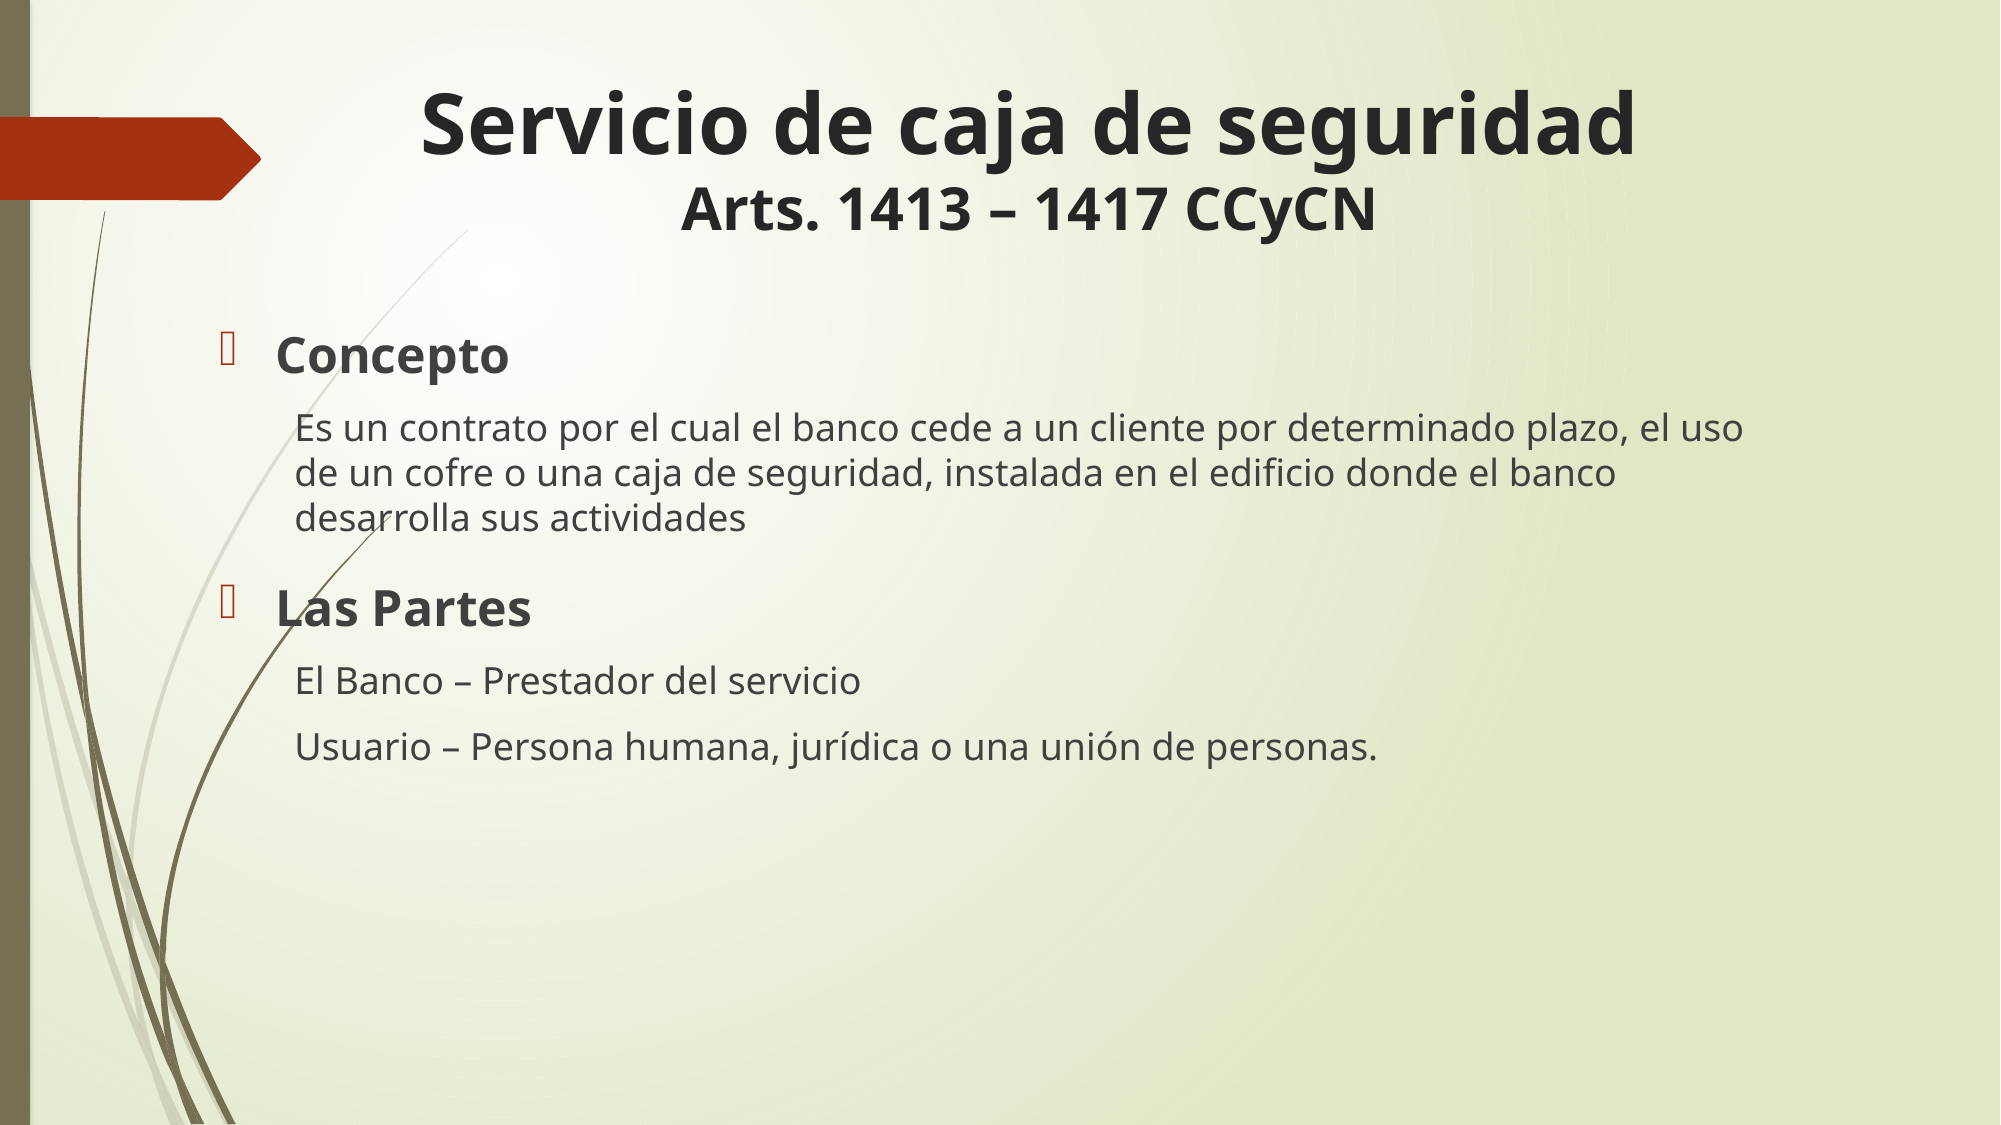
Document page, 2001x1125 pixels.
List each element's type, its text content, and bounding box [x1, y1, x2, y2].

list Concepto Es un contrato por el cual el banco cede a un cliente por determinado plazo, el uso de un cofre o una caja de seguridad, instalada en el edificio donde el banco desarrolla sus actividades [204, 315, 1807, 552]
title Servicio de caja de seguridad Arts. 1413 – 1417 CCyCN [377, 62, 1684, 276]
text_box Las Partes El Banco – Prestador del servicio Usuario – Persona humana, jurídica o una unión de personas. [204, 568, 1807, 805]
